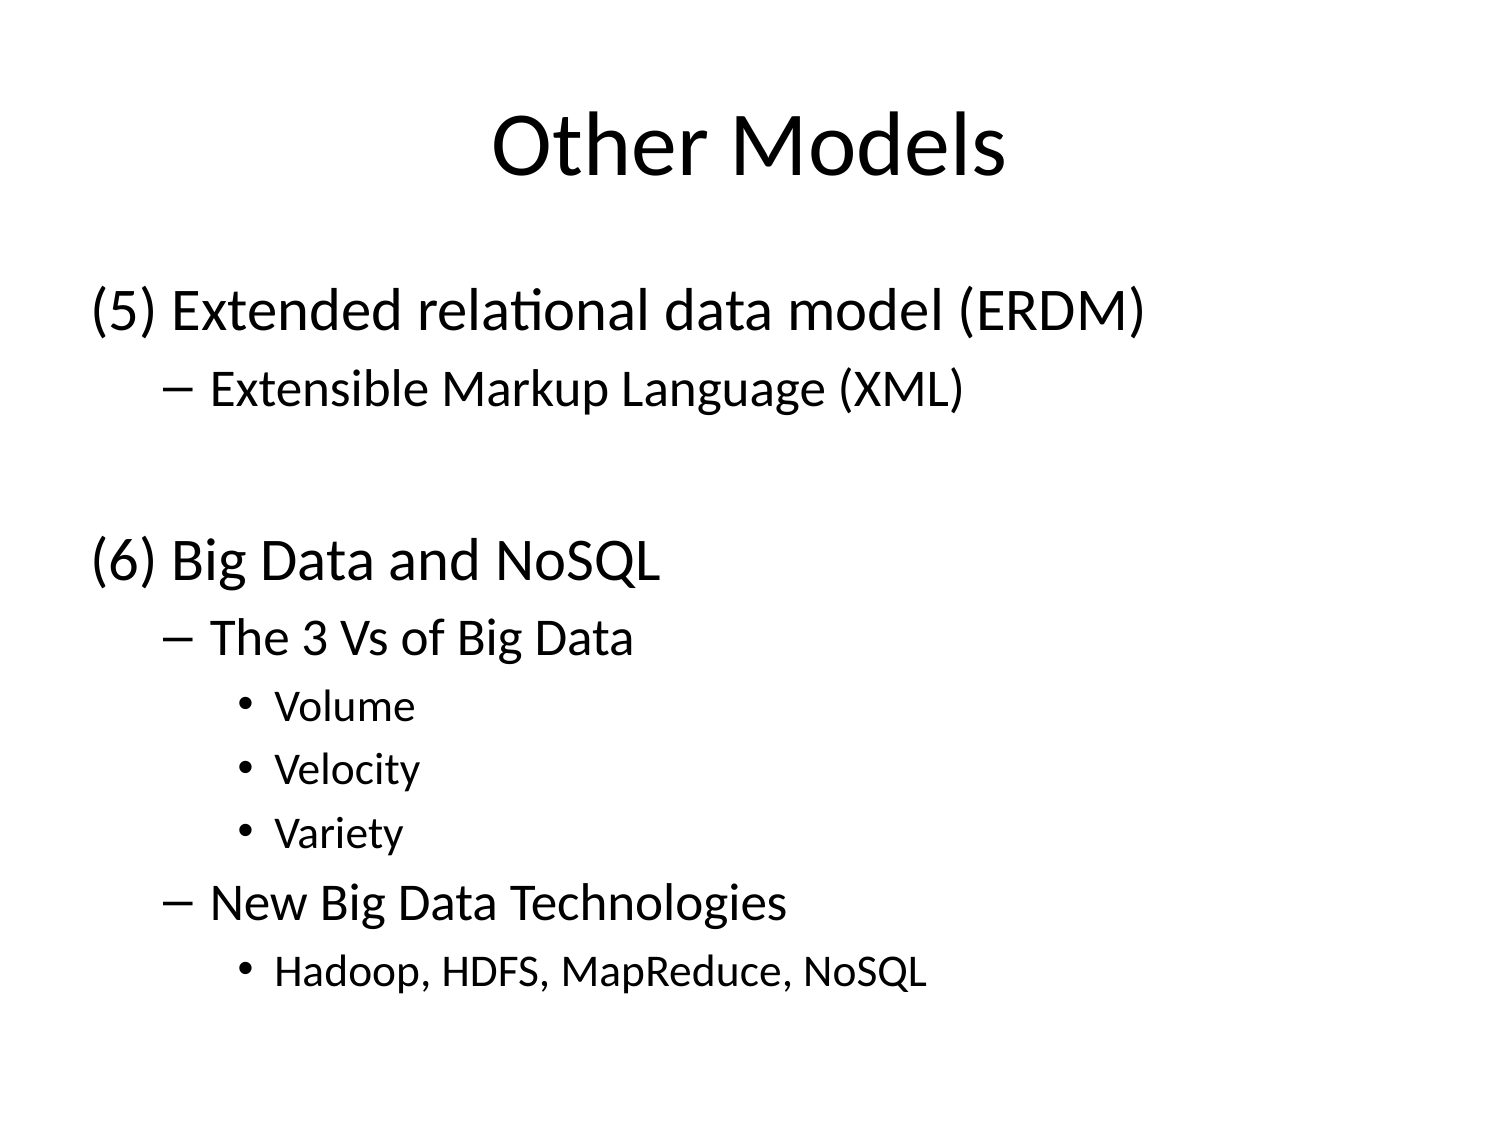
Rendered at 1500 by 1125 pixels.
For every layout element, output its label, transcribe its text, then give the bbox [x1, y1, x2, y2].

title Other Models [75, 45, 1425, 233]
list (5) Extended relational data model (ERDM) Extensible Markup Language (XML) (6) Big Data and NoSQL The 3 Vs of Big Data Volume Velocity Variety New Big Data Technologies Hadoop, HDFS, MapReduce, NoSQL [75, 262, 1425, 1005]
